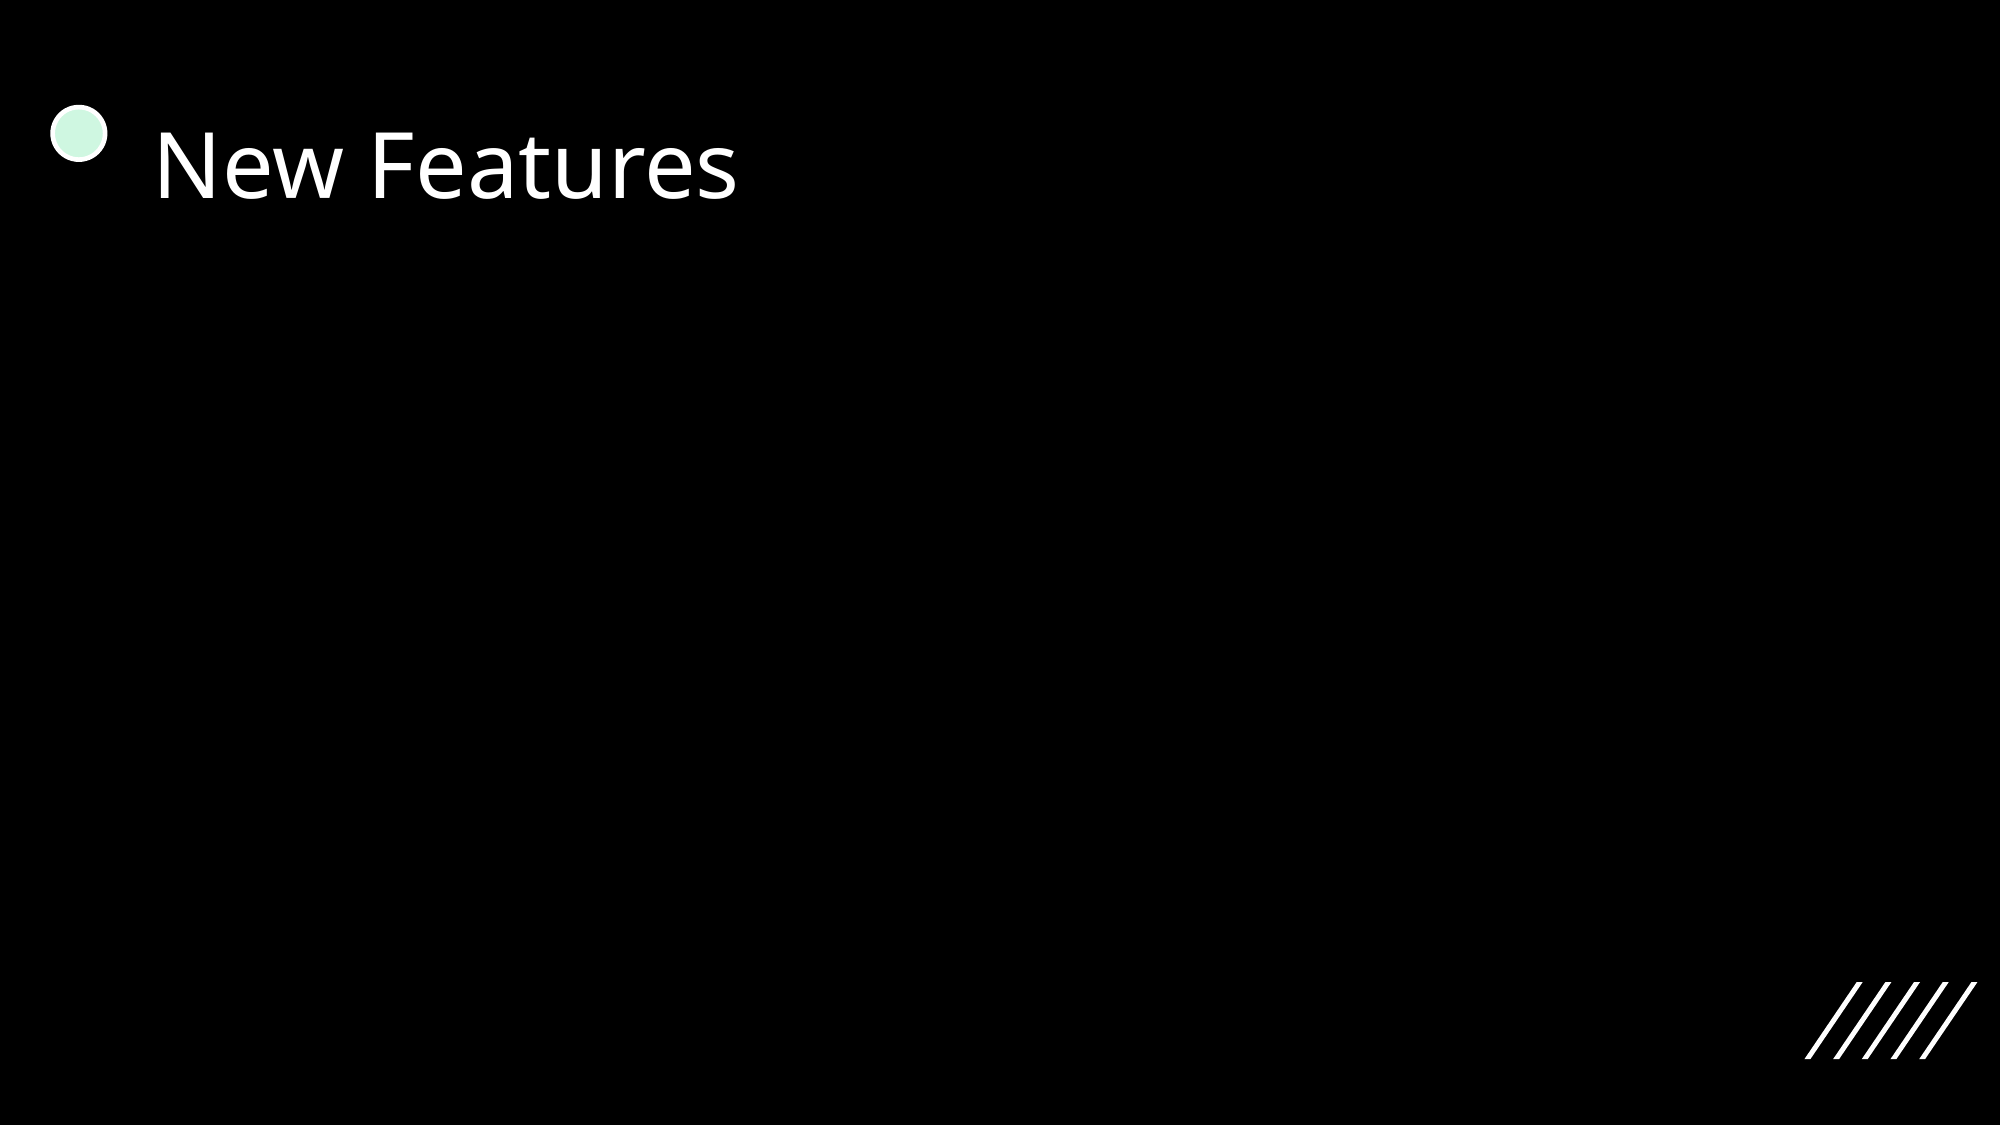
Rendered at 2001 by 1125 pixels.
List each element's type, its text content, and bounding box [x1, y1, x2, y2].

title New Features [137, 59, 1863, 278]
